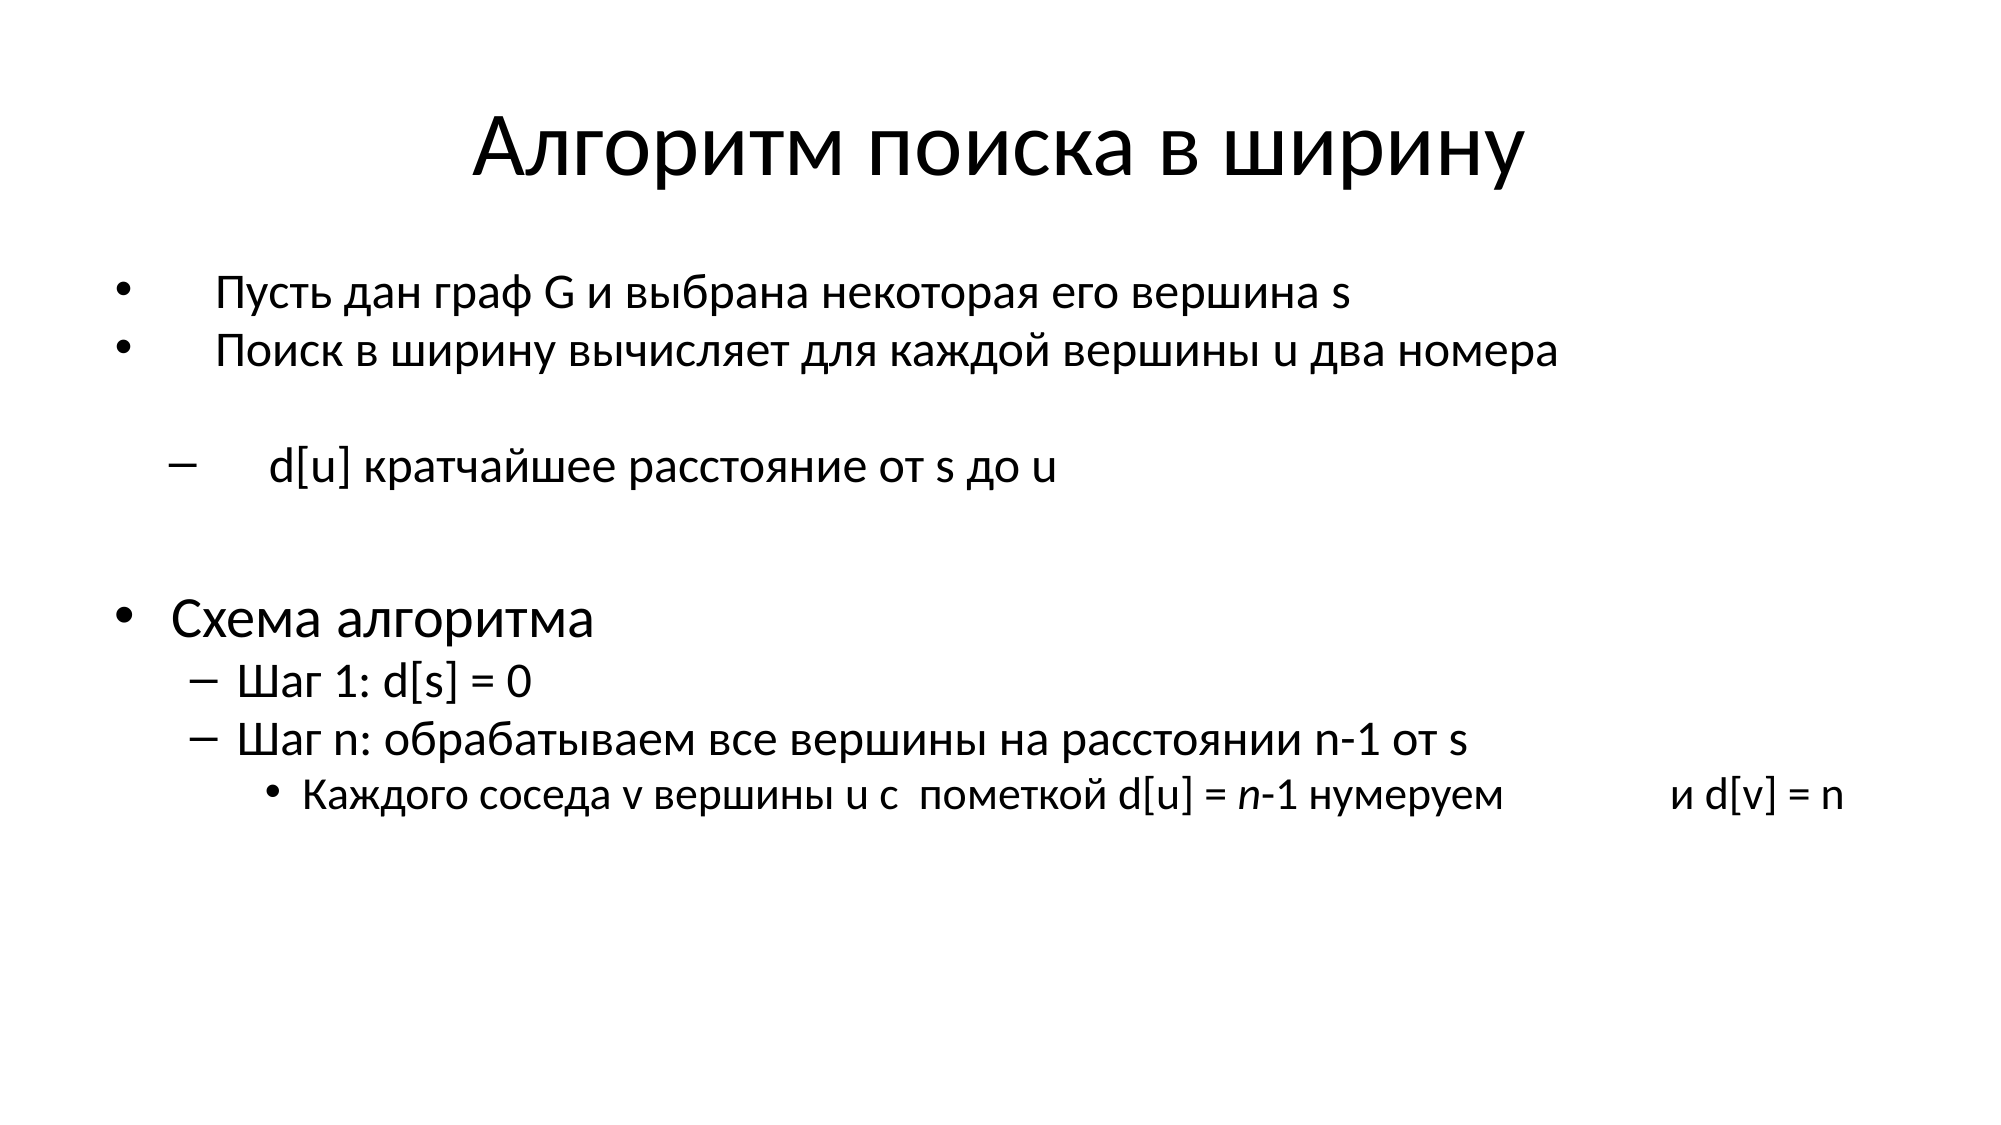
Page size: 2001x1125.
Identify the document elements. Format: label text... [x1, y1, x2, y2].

list Пусть дан граф G и выбрана некоторая его вершина s Поиск в ширину вычисляет для каждой вершины u два номера П[u] предшественика вершины u при поиске в ширину d[u] кратчайшее расстояние от s до u Схема алгоритма Шаг 1: d[s] = 0 Шаг n: обрабатываем все вершины на расстоянии n-1 от s Каждого соседа v вершины u с пометкой d[u] = n-1 нумеруем П[v] = u и d[v] = n [99, 262, 1900, 1005]
title Алгоритм поиска в ширину [99, 45, 1900, 233]
